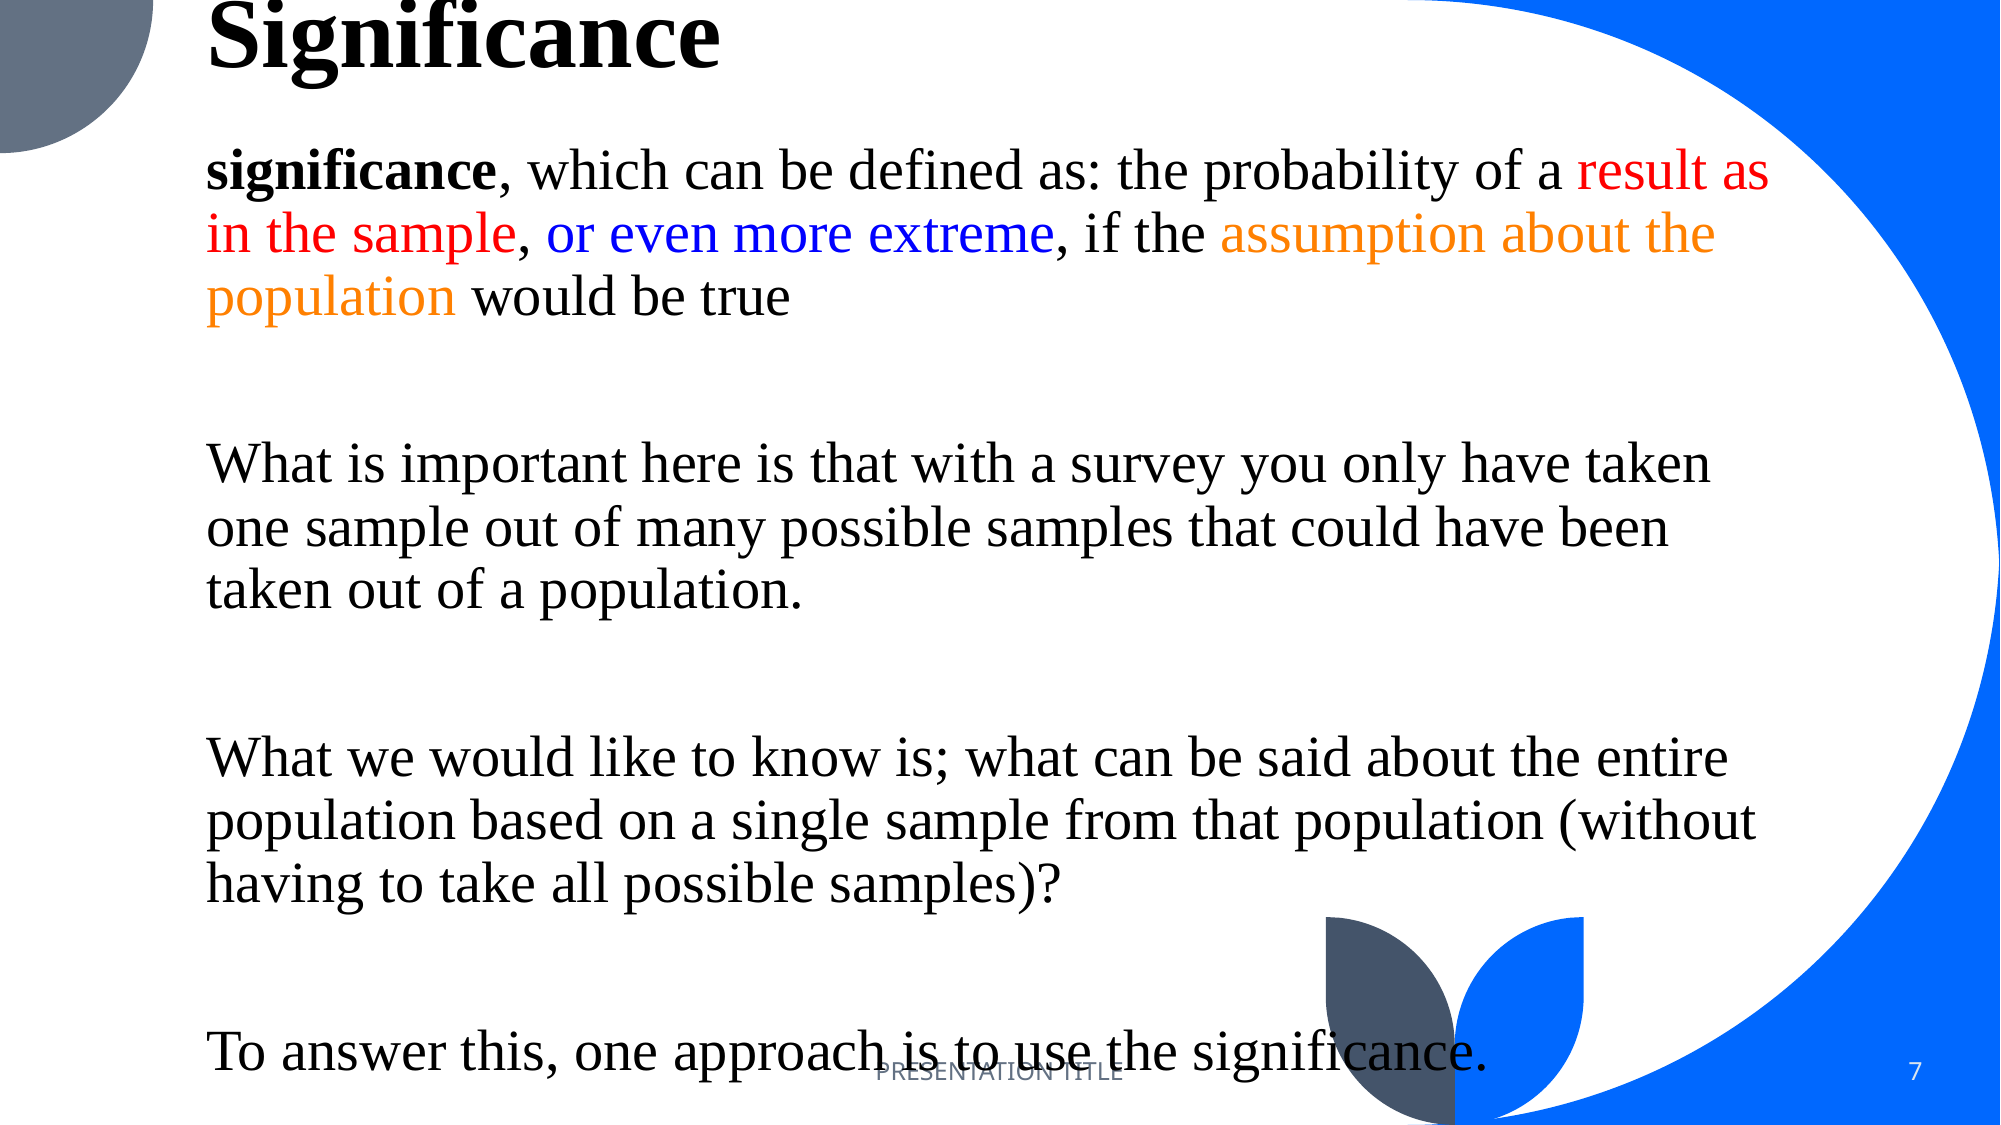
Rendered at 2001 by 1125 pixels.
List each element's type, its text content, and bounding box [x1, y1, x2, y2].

title Significance [191, 62, 1796, 131]
footer PRESENTATION TITLE [662, 1042, 1338, 1103]
slide_number 7 [1665, 1042, 1938, 1103]
list significance, which can be defined as: the probability of a result as in the sample, or even more extreme, if the assumption about the population would be true What is important here is that with a survey you only have taken one sample out of many possible samples that could have been taken out of a population. What we would like to know is; what can be said about the entire population based on a single sample from that population (without having to take all possible samples)? To answer this, one approach is to use the significance. [191, 131, 1796, 884]
